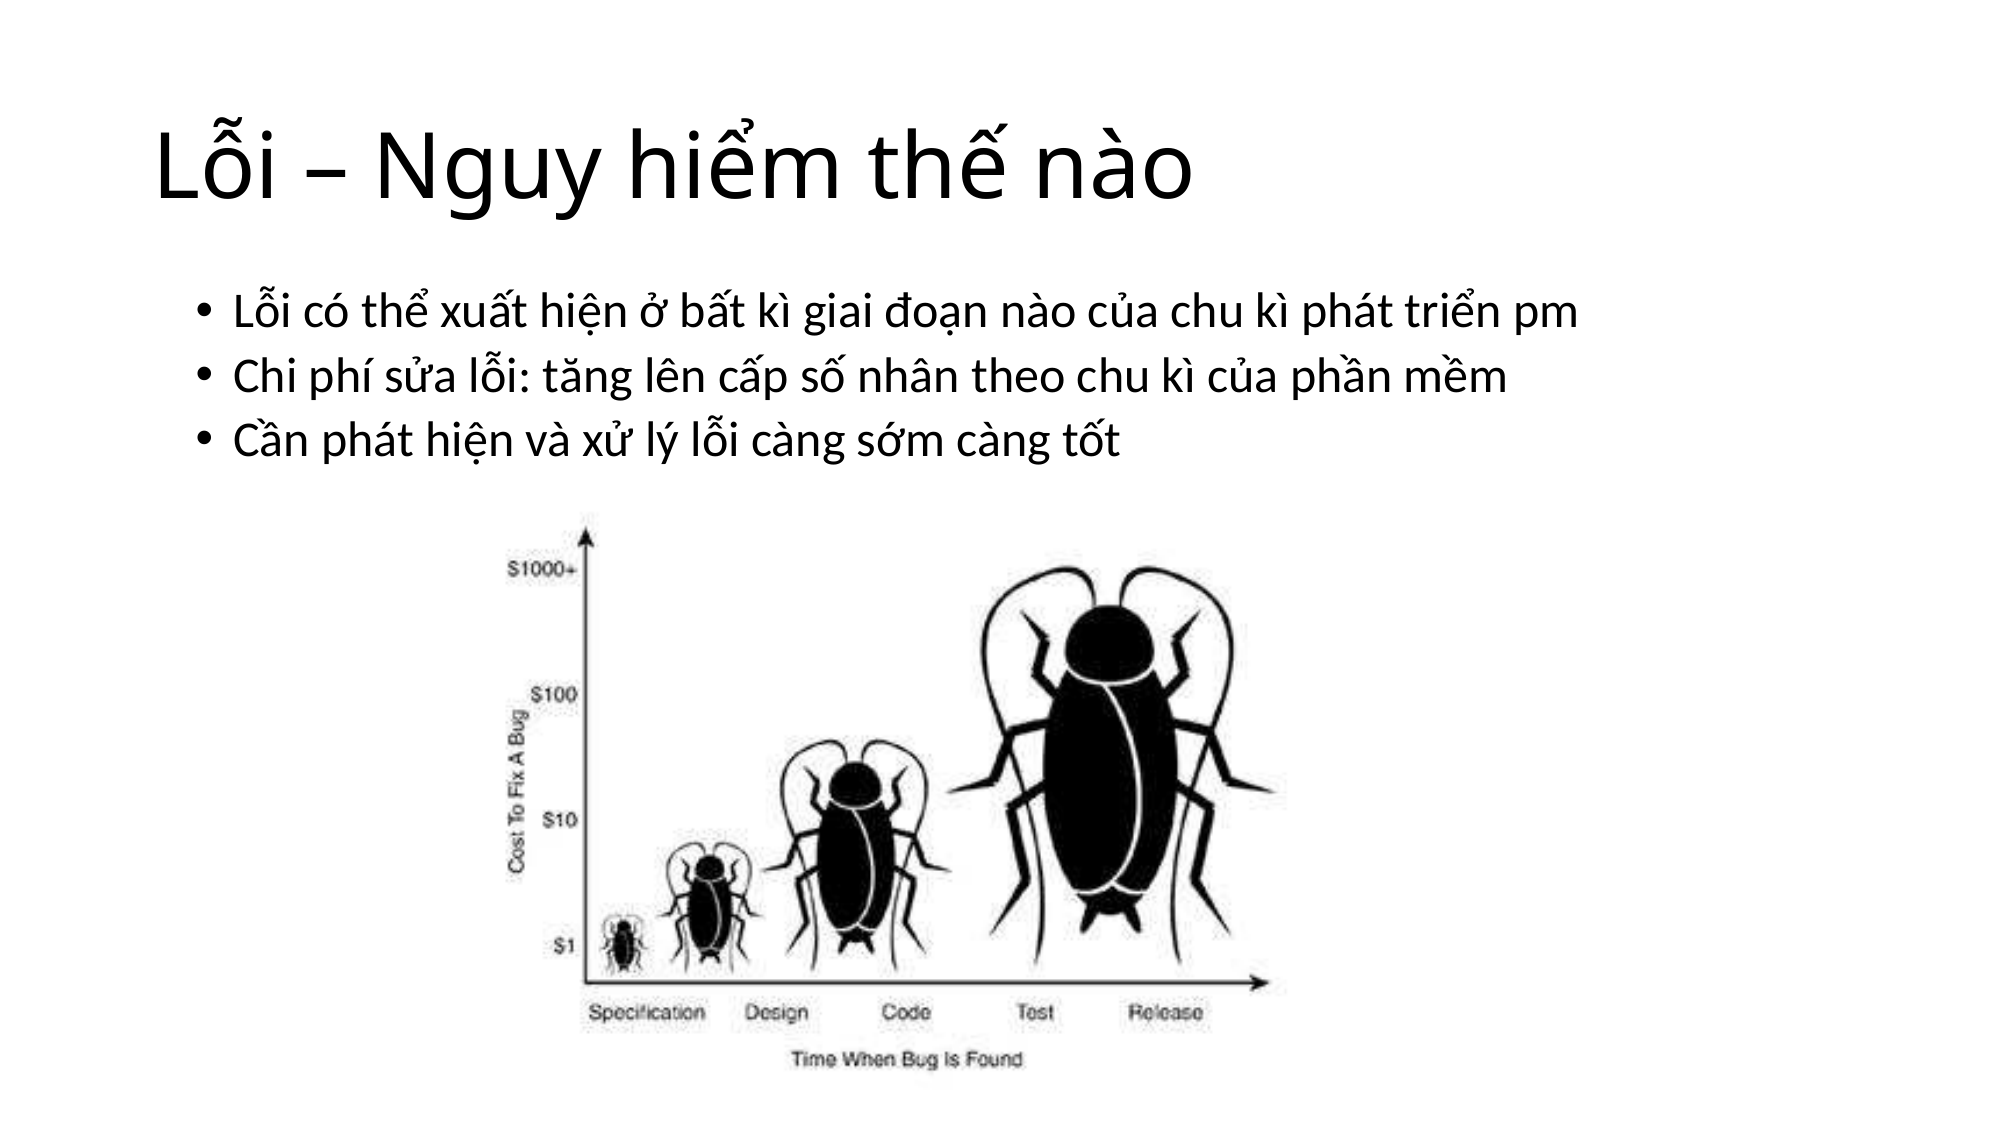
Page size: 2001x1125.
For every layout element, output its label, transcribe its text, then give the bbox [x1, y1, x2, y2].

picture [432, 494, 1299, 1120]
title Lỗi – Nguy hiểm thế nào [137, 59, 1863, 278]
list Lỗi có thể xuất hiện ở bất kì giai đoạn nào của chu kì phát triển pm Chi phí sửa lỗi: tăng lên cấp số nhân theo chu kì của phần mềm Cần phát hiện và xử lý lỗi càng sớm càng tốt [105, 277, 1831, 992]
